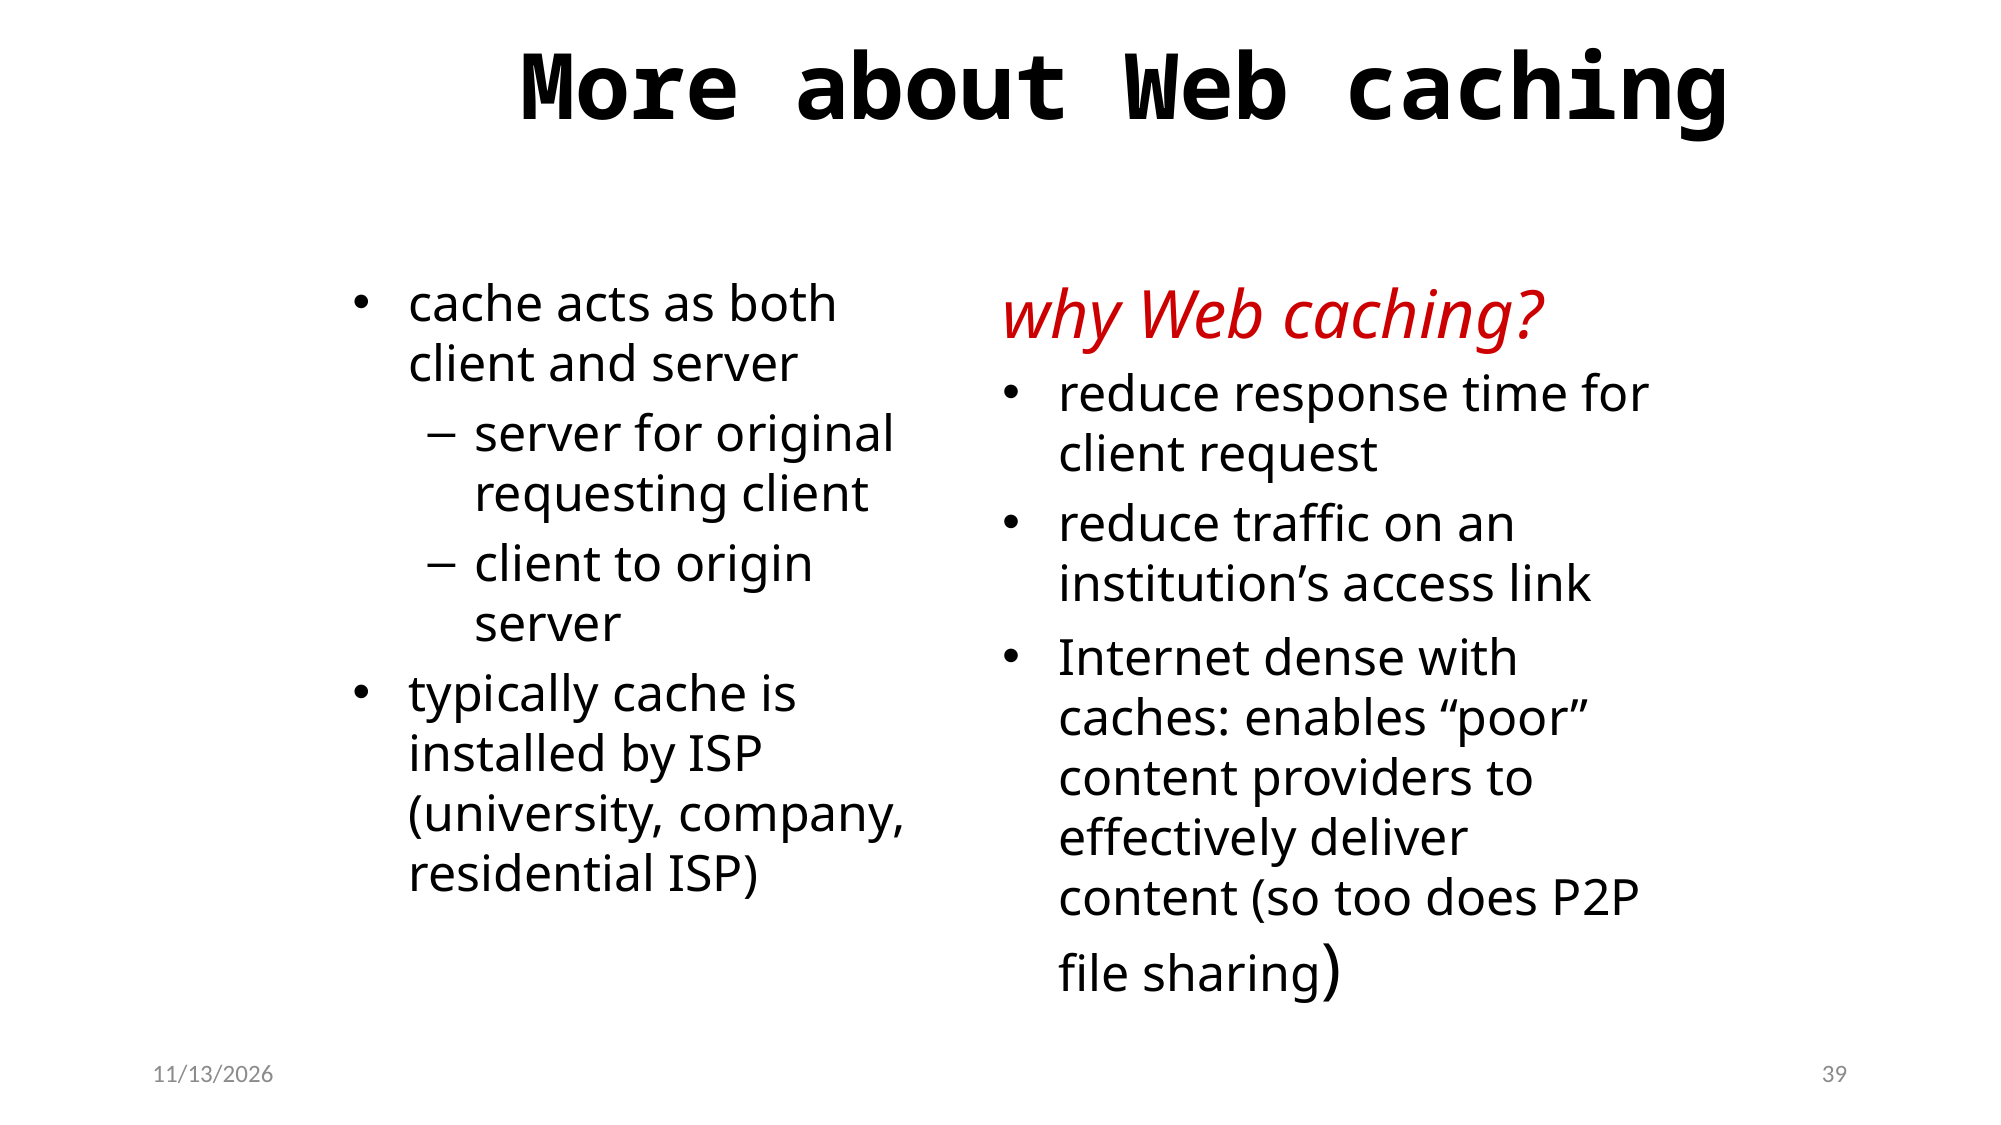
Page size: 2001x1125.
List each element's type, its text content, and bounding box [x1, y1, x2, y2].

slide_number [137, 1042, 588, 1103]
text_box why Web caching? reduce response time for client request reduce traffic on an institution’s access link Internet dense with caches: enables “poor” content providers to effectively deliver content (so too does P2P file sharing) [987, 264, 1670, 1027]
slide_number 39 [1412, 1042, 1863, 1103]
title More about Web caching [505, 12, 1781, 168]
text_box cache acts as both client and server server for original requesting client client to origin server typically cache is installed by ISP (university, company, residential ISP) [337, 264, 963, 1027]
